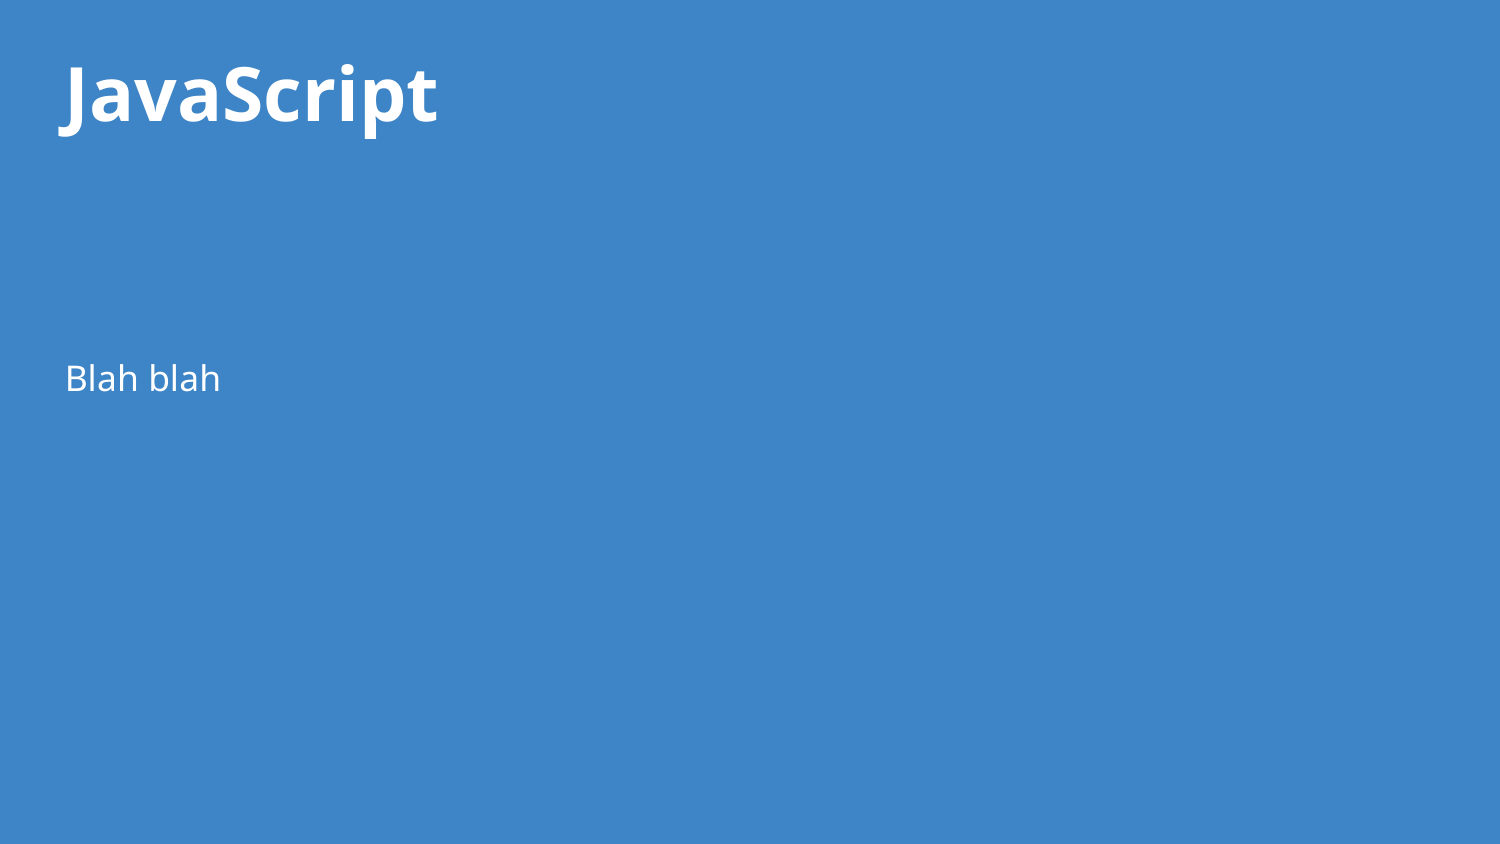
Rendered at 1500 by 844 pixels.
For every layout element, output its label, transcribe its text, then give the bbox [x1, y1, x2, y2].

text_box Blah blah [49, 298, 1448, 775]
title JavaScript [49, 31, 1448, 137]
